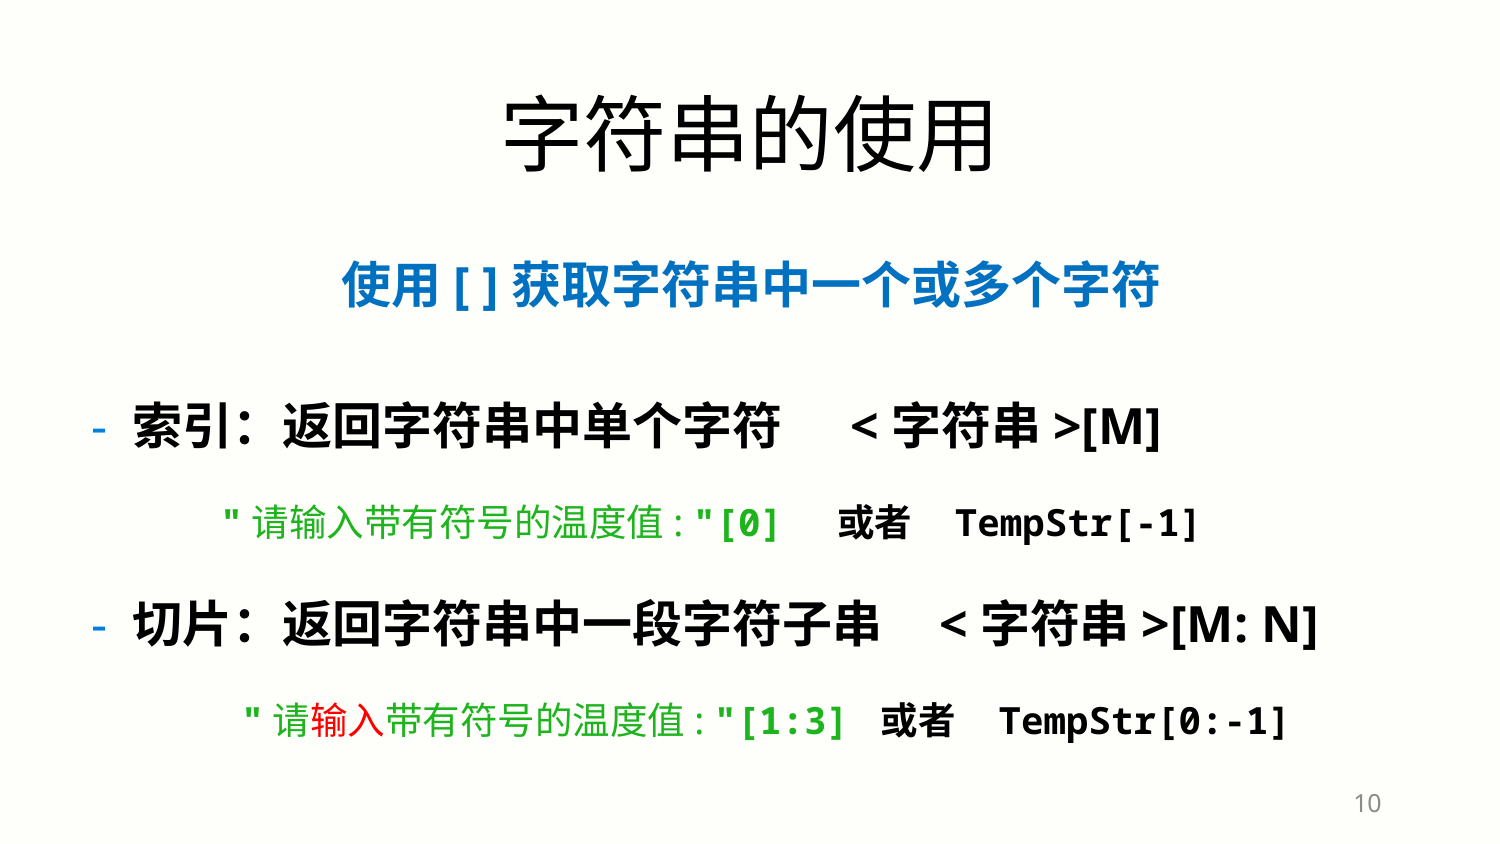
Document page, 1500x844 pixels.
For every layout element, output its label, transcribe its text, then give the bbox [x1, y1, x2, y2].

text_box - 索引：返回字符串中单个字符 <字符串>[M] "请输入带有符号的温度值: "[0] 或者 TempStr[-1] - 切片：返回字符串中一段字符子串 <字符串>[M: N] "请输入带有符号的温度值: "[1:3] 或者 TempStr[0:-1] [76, 339, 1447, 750]
slide_number 10 [1059, 782, 1397, 828]
text_box 使用[ ]获取字符串中一个或多个字符 [1, 215, 1500, 321]
text_box 字符串的使用 [0, 79, 1500, 211]
